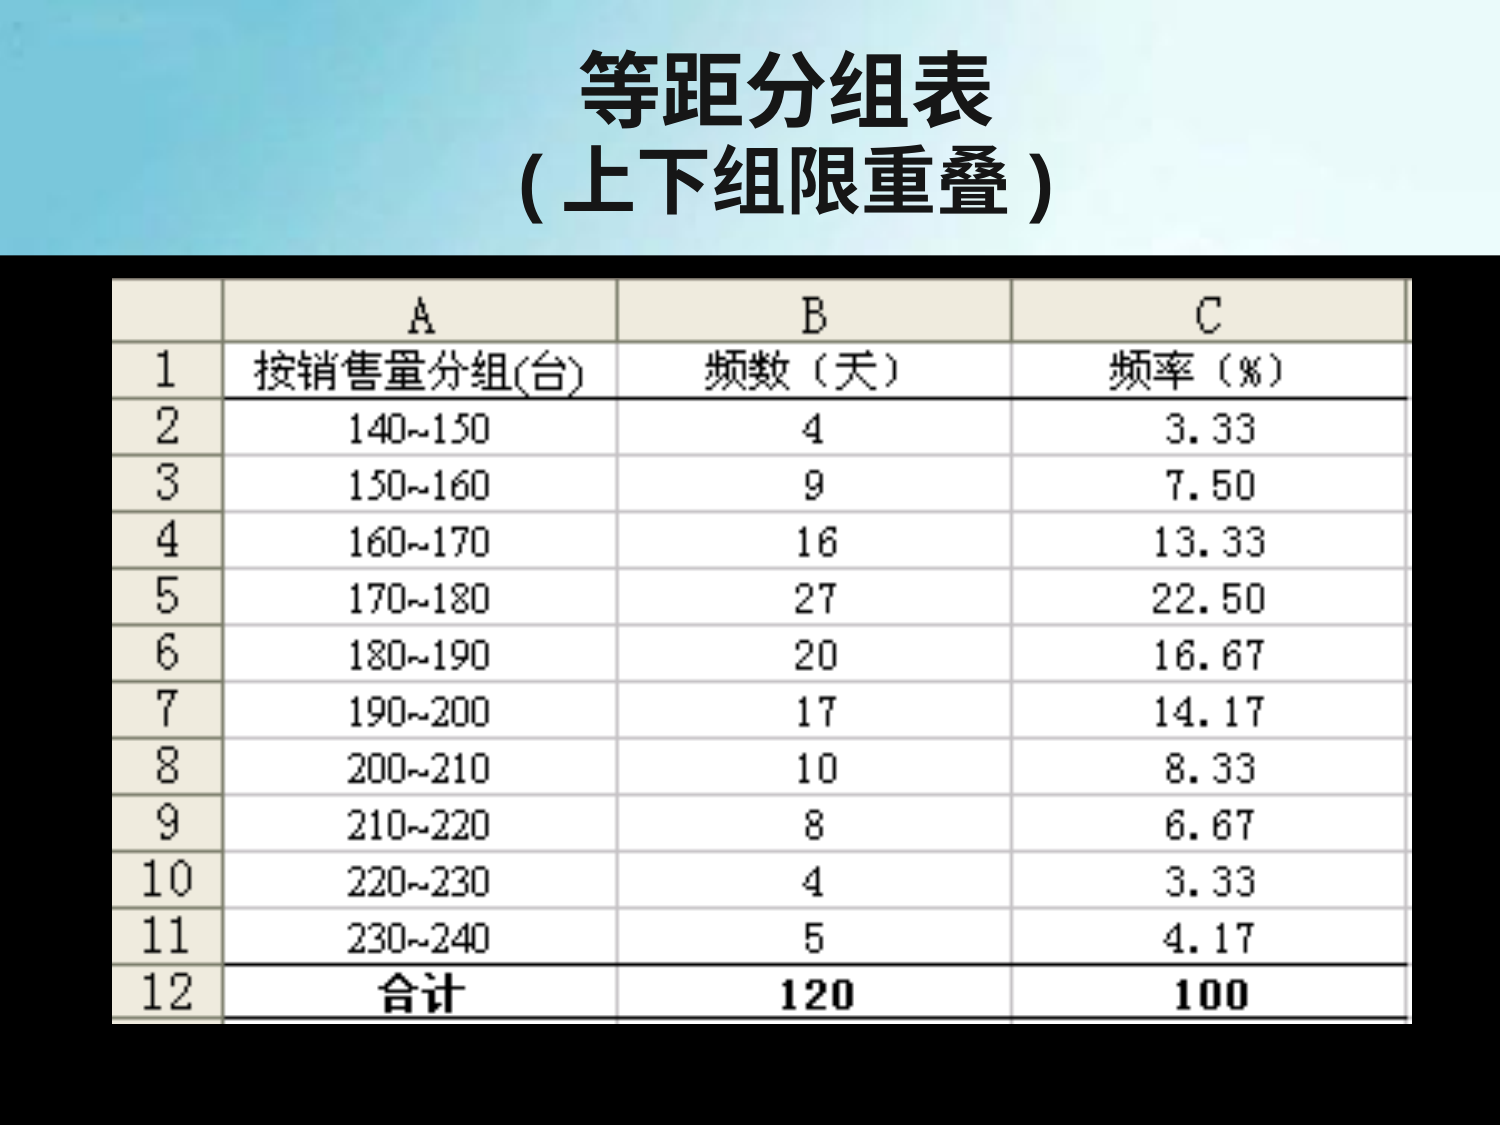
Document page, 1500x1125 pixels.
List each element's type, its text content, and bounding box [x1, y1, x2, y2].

text_box [0, 255, 1500, 1125]
title 等距分组表 (上下组限重叠) [230, 54, 1343, 218]
picture [0, 0, 1500, 255]
picture [112, 278, 1412, 1024]
